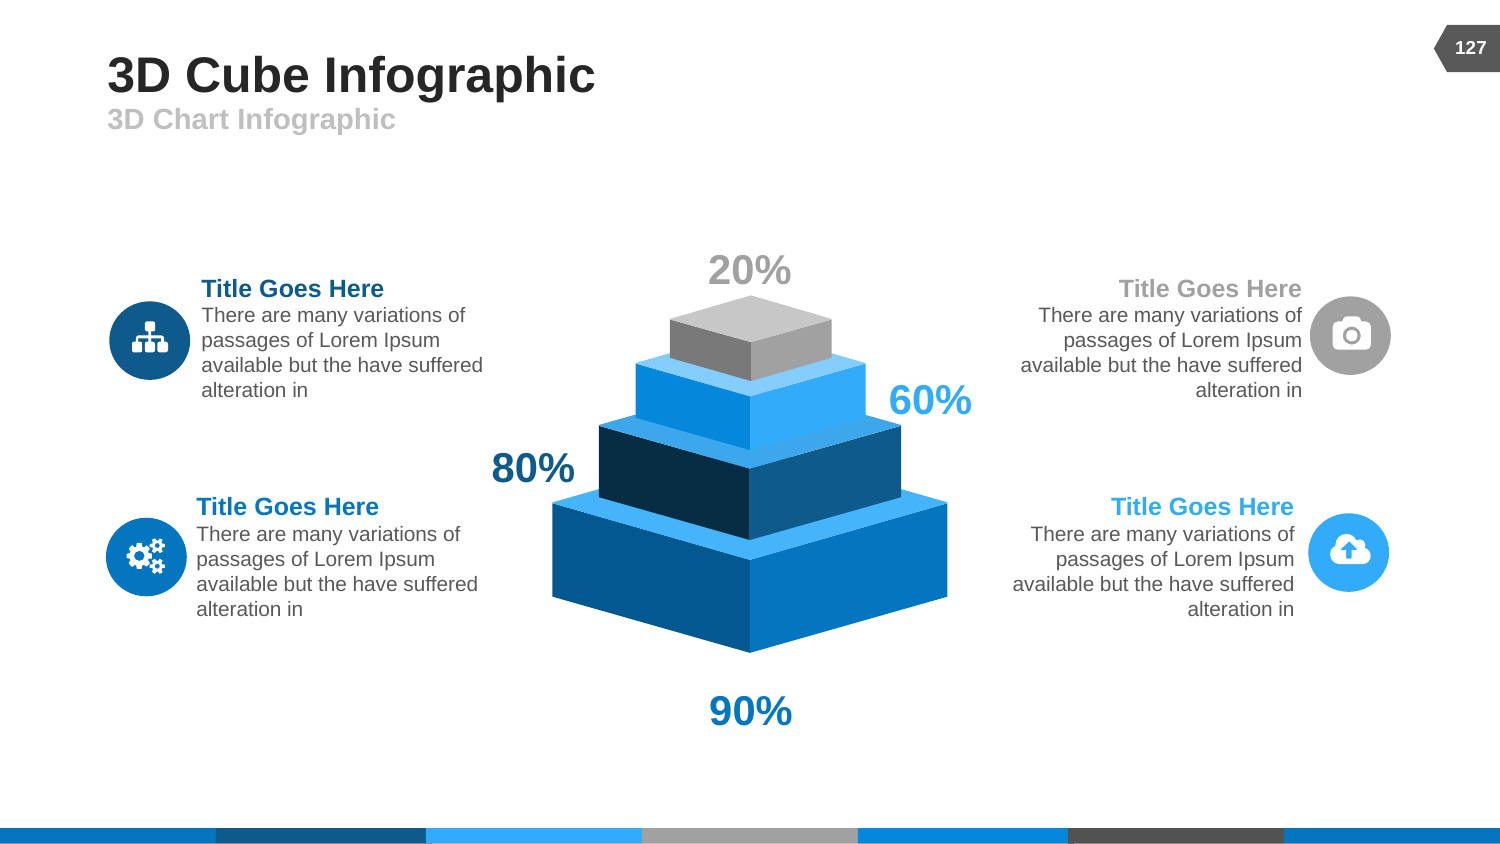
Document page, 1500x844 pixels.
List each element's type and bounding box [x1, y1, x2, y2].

text_box [987, 483, 1390, 629]
slide_number [1439, 24, 1500, 70]
text_box [995, 264, 1392, 410]
list [107, 101, 783, 135]
text_box [709, 683, 793, 734]
text_box [105, 295, 973, 654]
title [107, 43, 1033, 102]
text_box [108, 264, 541, 410]
text_box [708, 242, 792, 293]
